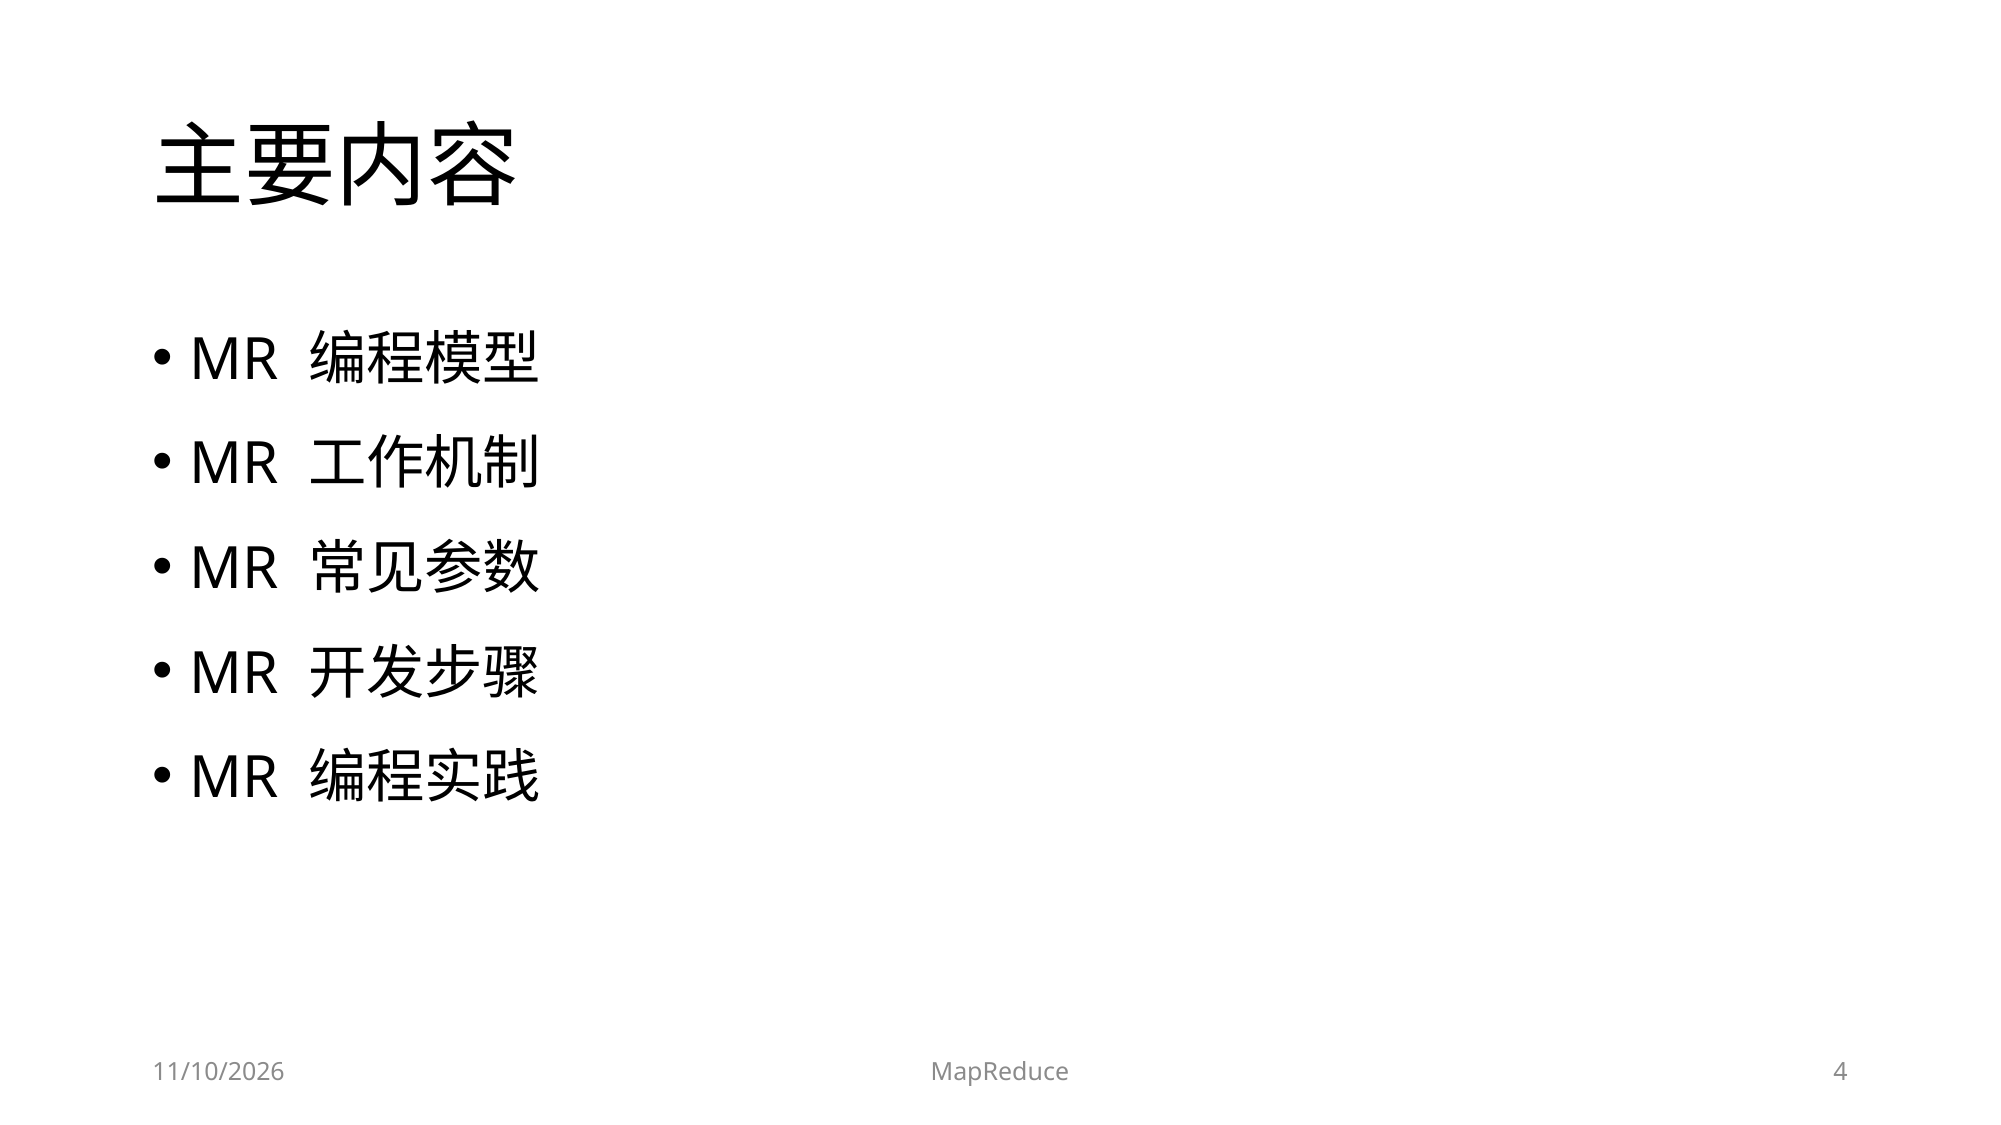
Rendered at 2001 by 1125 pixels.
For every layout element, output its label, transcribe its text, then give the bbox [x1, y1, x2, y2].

title 主要内容 [137, 59, 1863, 278]
list MR 编程模型 MR 工作机制 MR 常见参数 MR 开发步骤 MR 编程实践 [137, 299, 1863, 1014]
footer MapReduce [662, 1042, 1338, 1103]
slide_number 4 [1412, 1042, 1863, 1103]
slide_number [137, 1042, 588, 1103]
